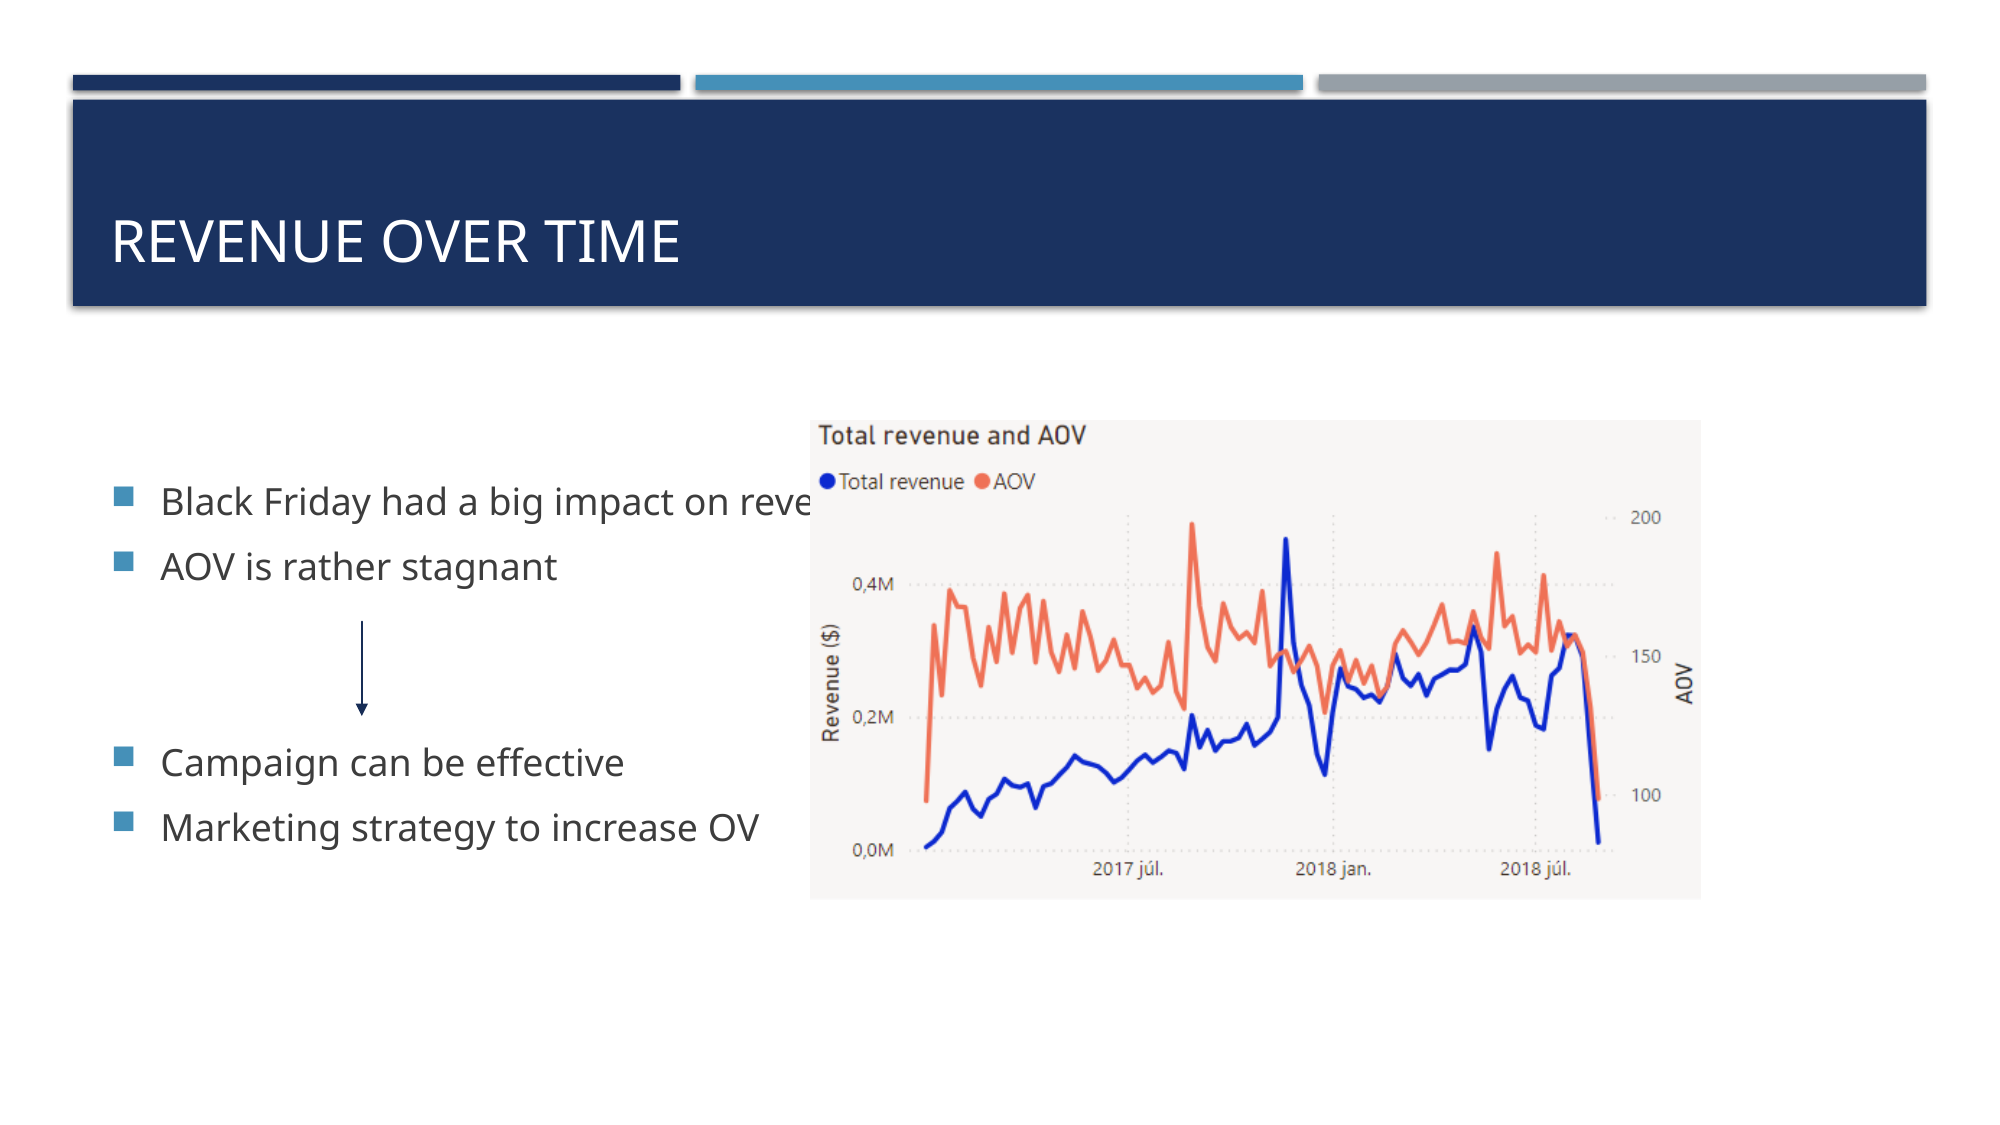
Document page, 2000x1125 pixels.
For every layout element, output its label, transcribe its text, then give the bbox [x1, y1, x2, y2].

list Black Friday had a big impact on revenue AOV is rather stagnant Campaign can be effective Marketing strategy to increase OV [95, 365, 985, 962]
title Revenue over time [95, 119, 1905, 282]
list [810, 420, 1701, 900]
